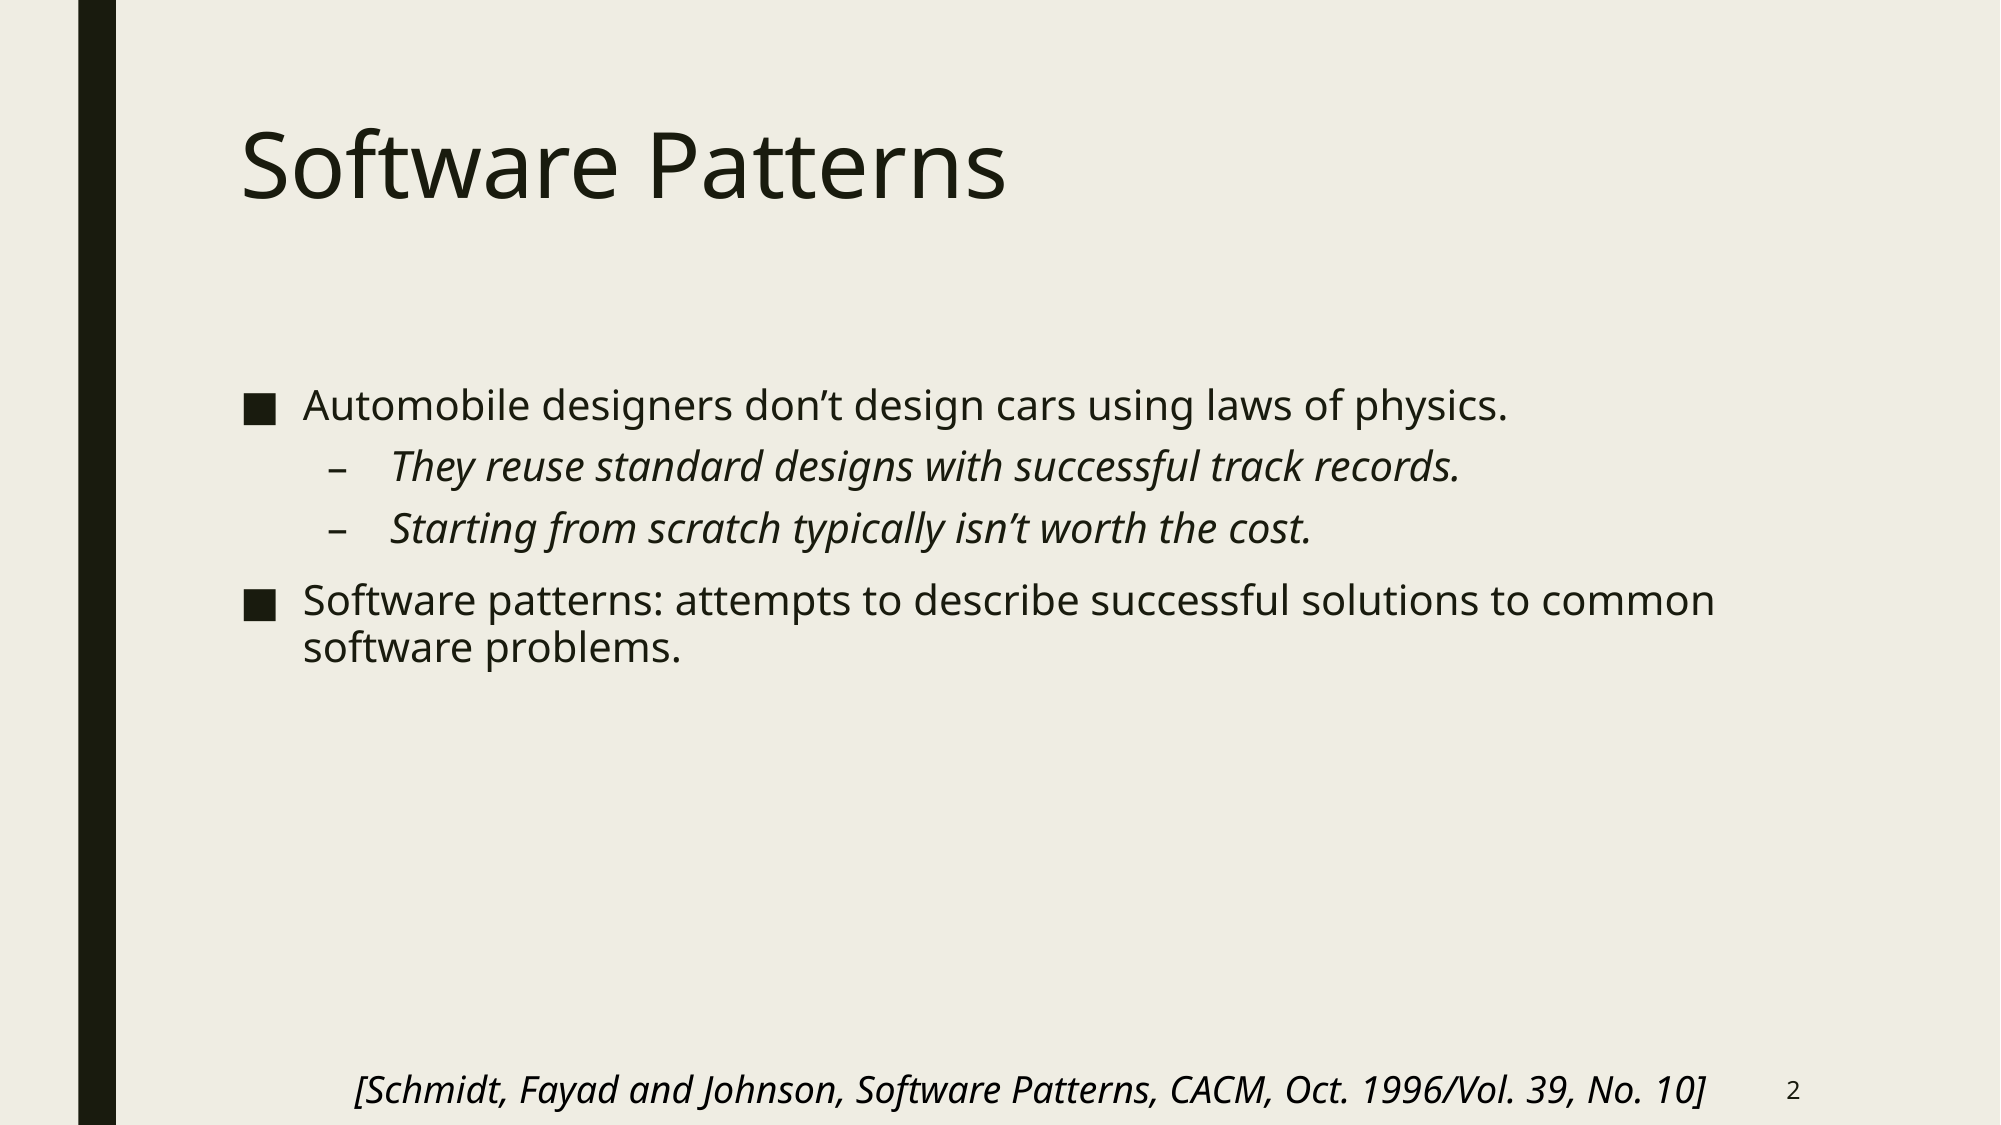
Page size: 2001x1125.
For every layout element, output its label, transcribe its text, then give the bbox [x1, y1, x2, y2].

slide_number 2 [1553, 1058, 1816, 1125]
title Software Patterns [225, 112, 1800, 357]
text_box [Schmidt, Fayad and Johnson, Software Patterns, CACM, Oct. 1996/Vol. 39, No. 10] [339, 1058, 1722, 1119]
list Automobile designers don’t design cars using laws of physics. They reuse standard designs with successful track records. Starting from scratch typically isn’t worth the cost. Software patterns: attempts to describe successful solutions to common software problems. [225, 375, 1800, 963]
